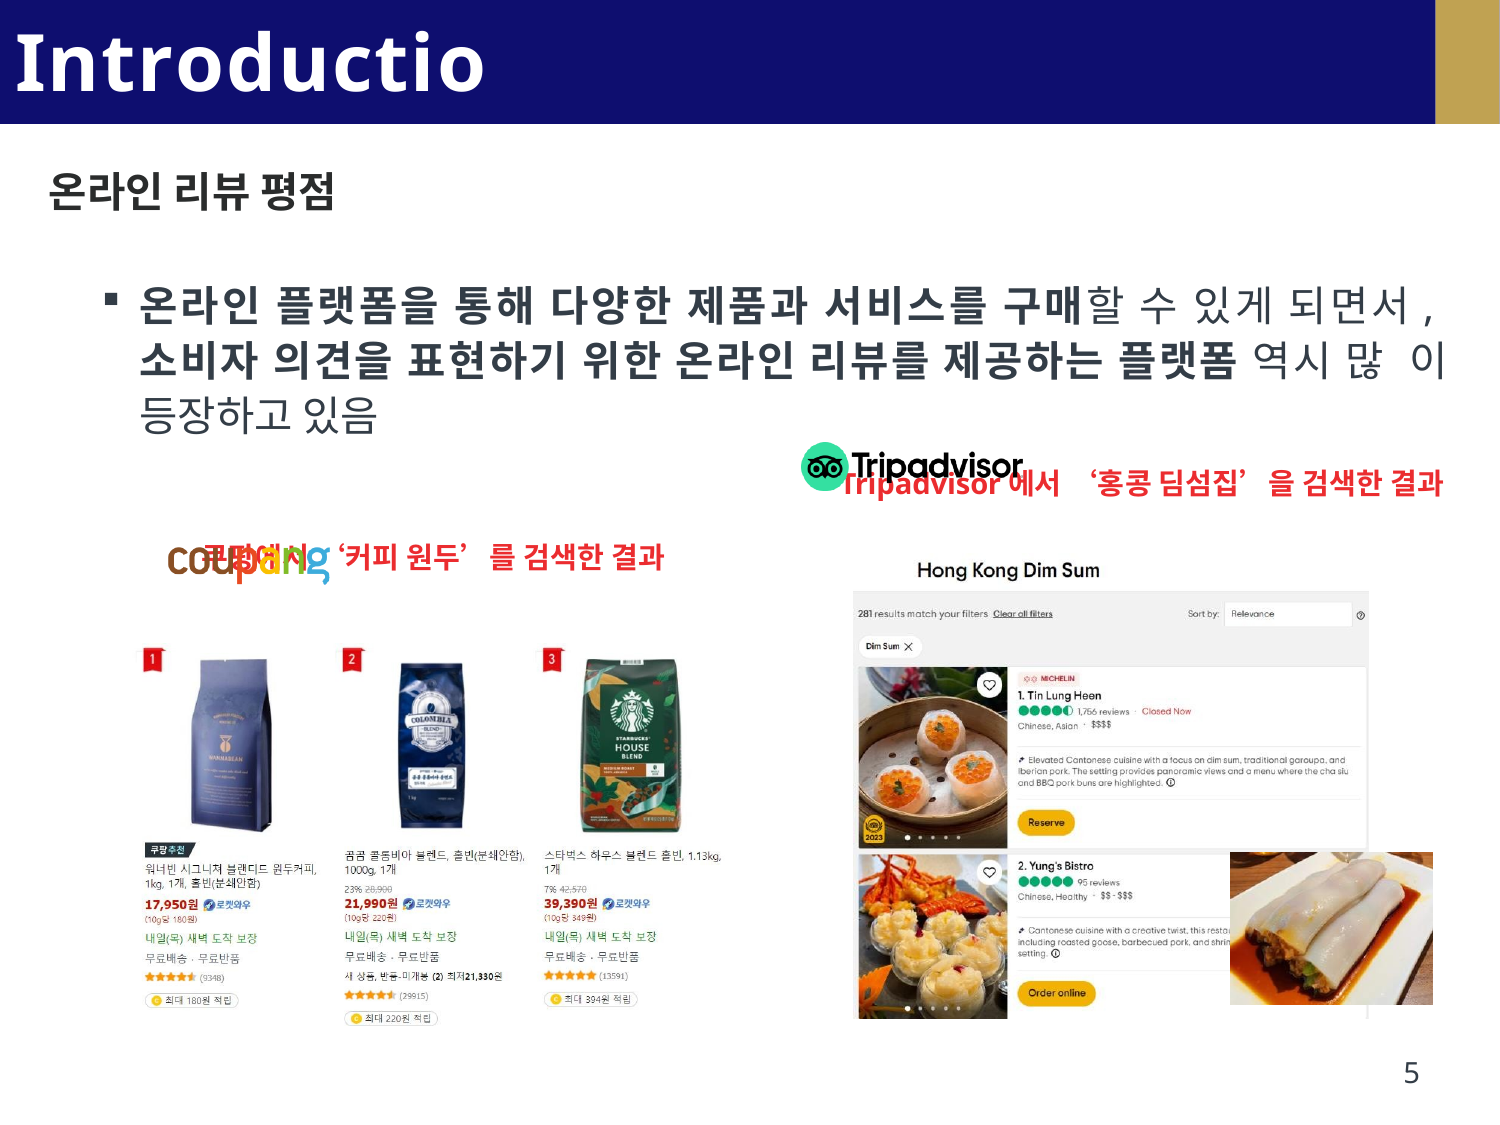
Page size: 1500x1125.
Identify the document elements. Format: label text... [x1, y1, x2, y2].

picture [853, 553, 1434, 1019]
title Introduction [12, 10, 507, 203]
text_box 온라인 리뷰 평점 온라인 플랫폼을 통해 다양한 제품과 서비스를 구매할 수 있게 되면서, 소비자 의견을 표현하기 위한 온라인 리뷰를 제공하는 플랫폼 역시 많 이 등장하고 있음 Tripadvisor에서 ‘홍콩 딤섬집’을 검색한 결과 쿠팡에서 ‘커피 원두’를 검색한 결과 [46, 163, 1449, 574]
picture [800, 442, 1023, 491]
picture [132, 643, 725, 1026]
picture [168, 547, 331, 585]
text_box 5 [1397, 1050, 1442, 1095]
